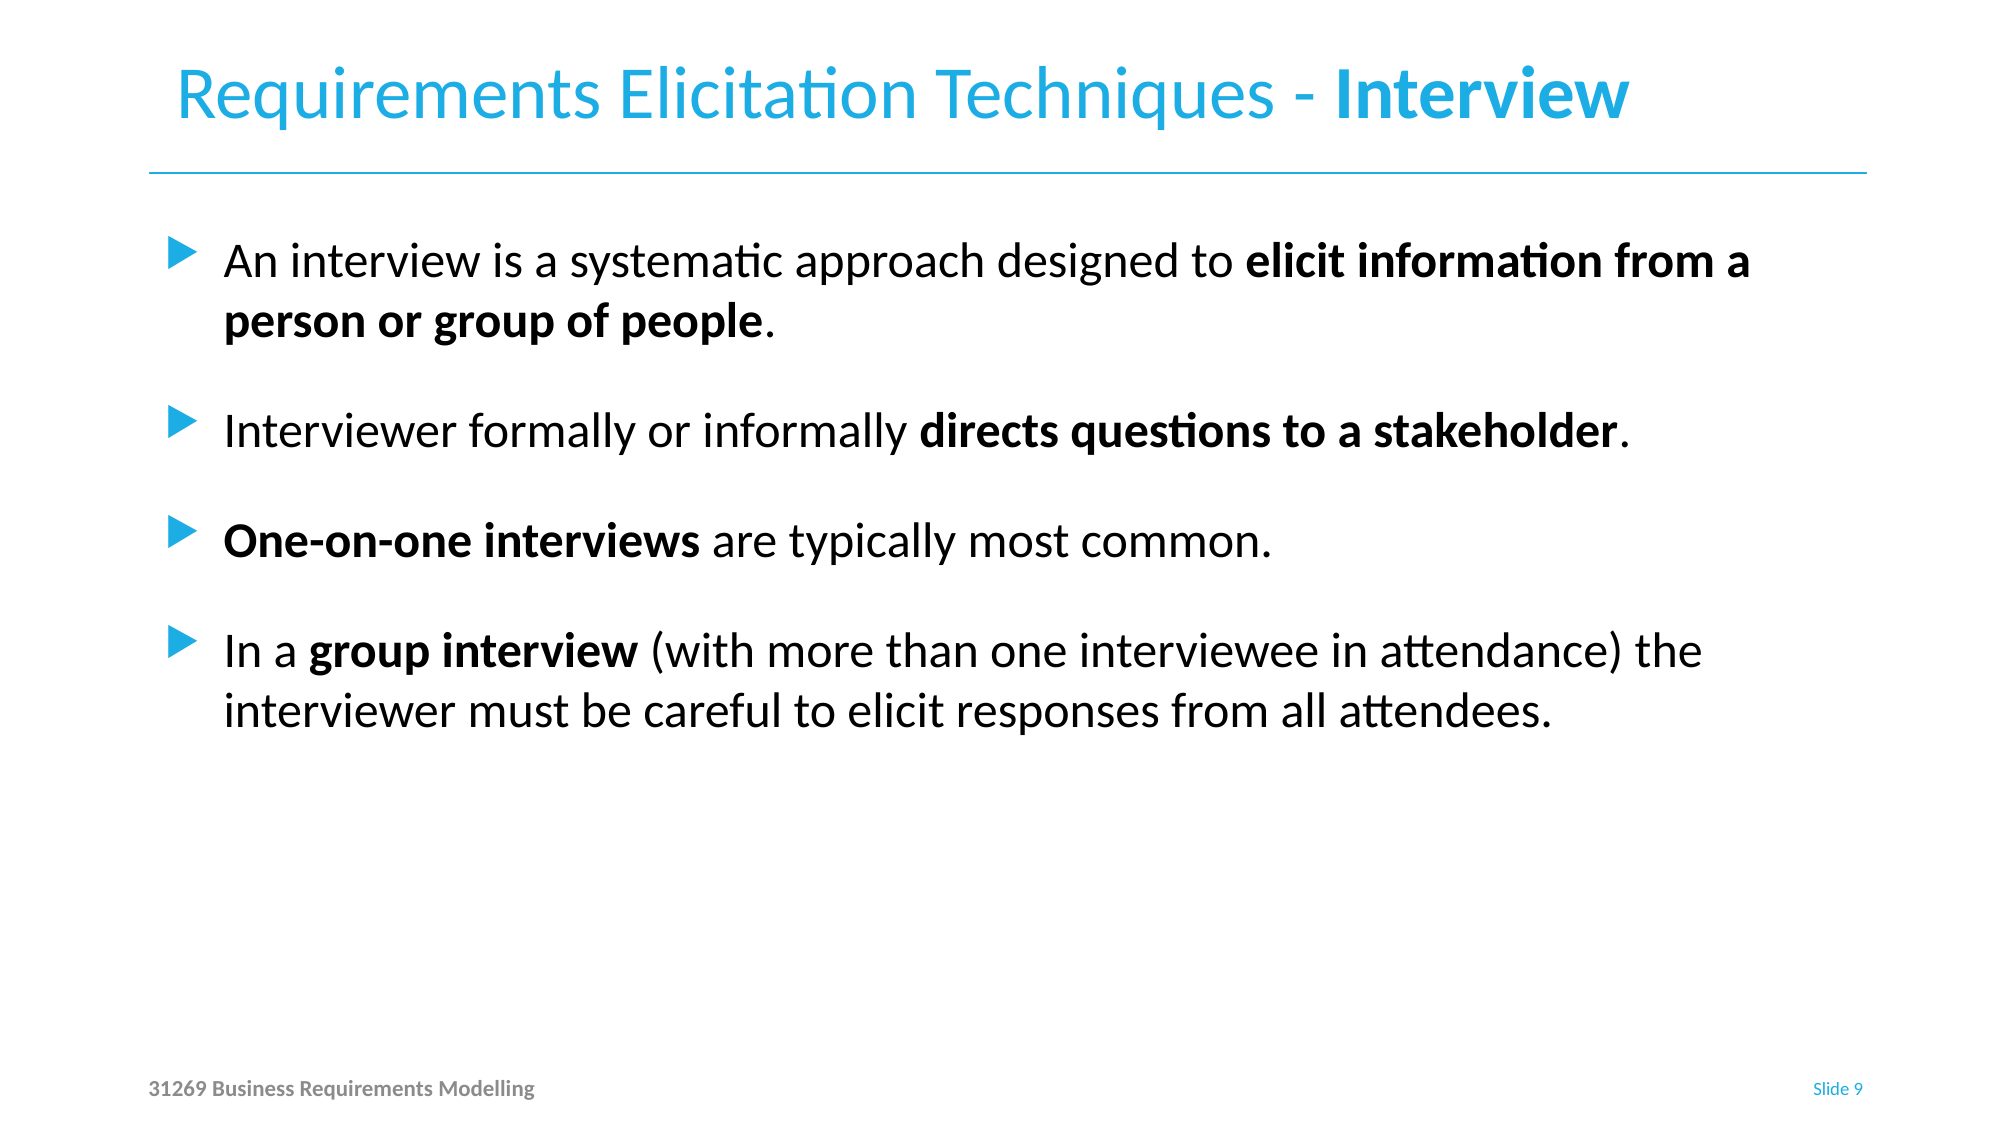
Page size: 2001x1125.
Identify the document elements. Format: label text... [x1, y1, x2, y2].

slide_number Slide 9 [1740, 1057, 1879, 1118]
footer 31269 Business Requirements Modelling [133, 1057, 1145, 1118]
title Requirements Elicitation Techniques - Interview [161, 36, 1709, 173]
list An interview is a systematic approach designed to elicit information from a person or group of people. Interviewer formally or informally directs questions to a stakeholder. One-on-one interviews are typically most common. In a group interview (with more than one interviewee in attendance) the interviewer must be careful to elicit responses from all attendees. [149, 219, 1863, 993]
